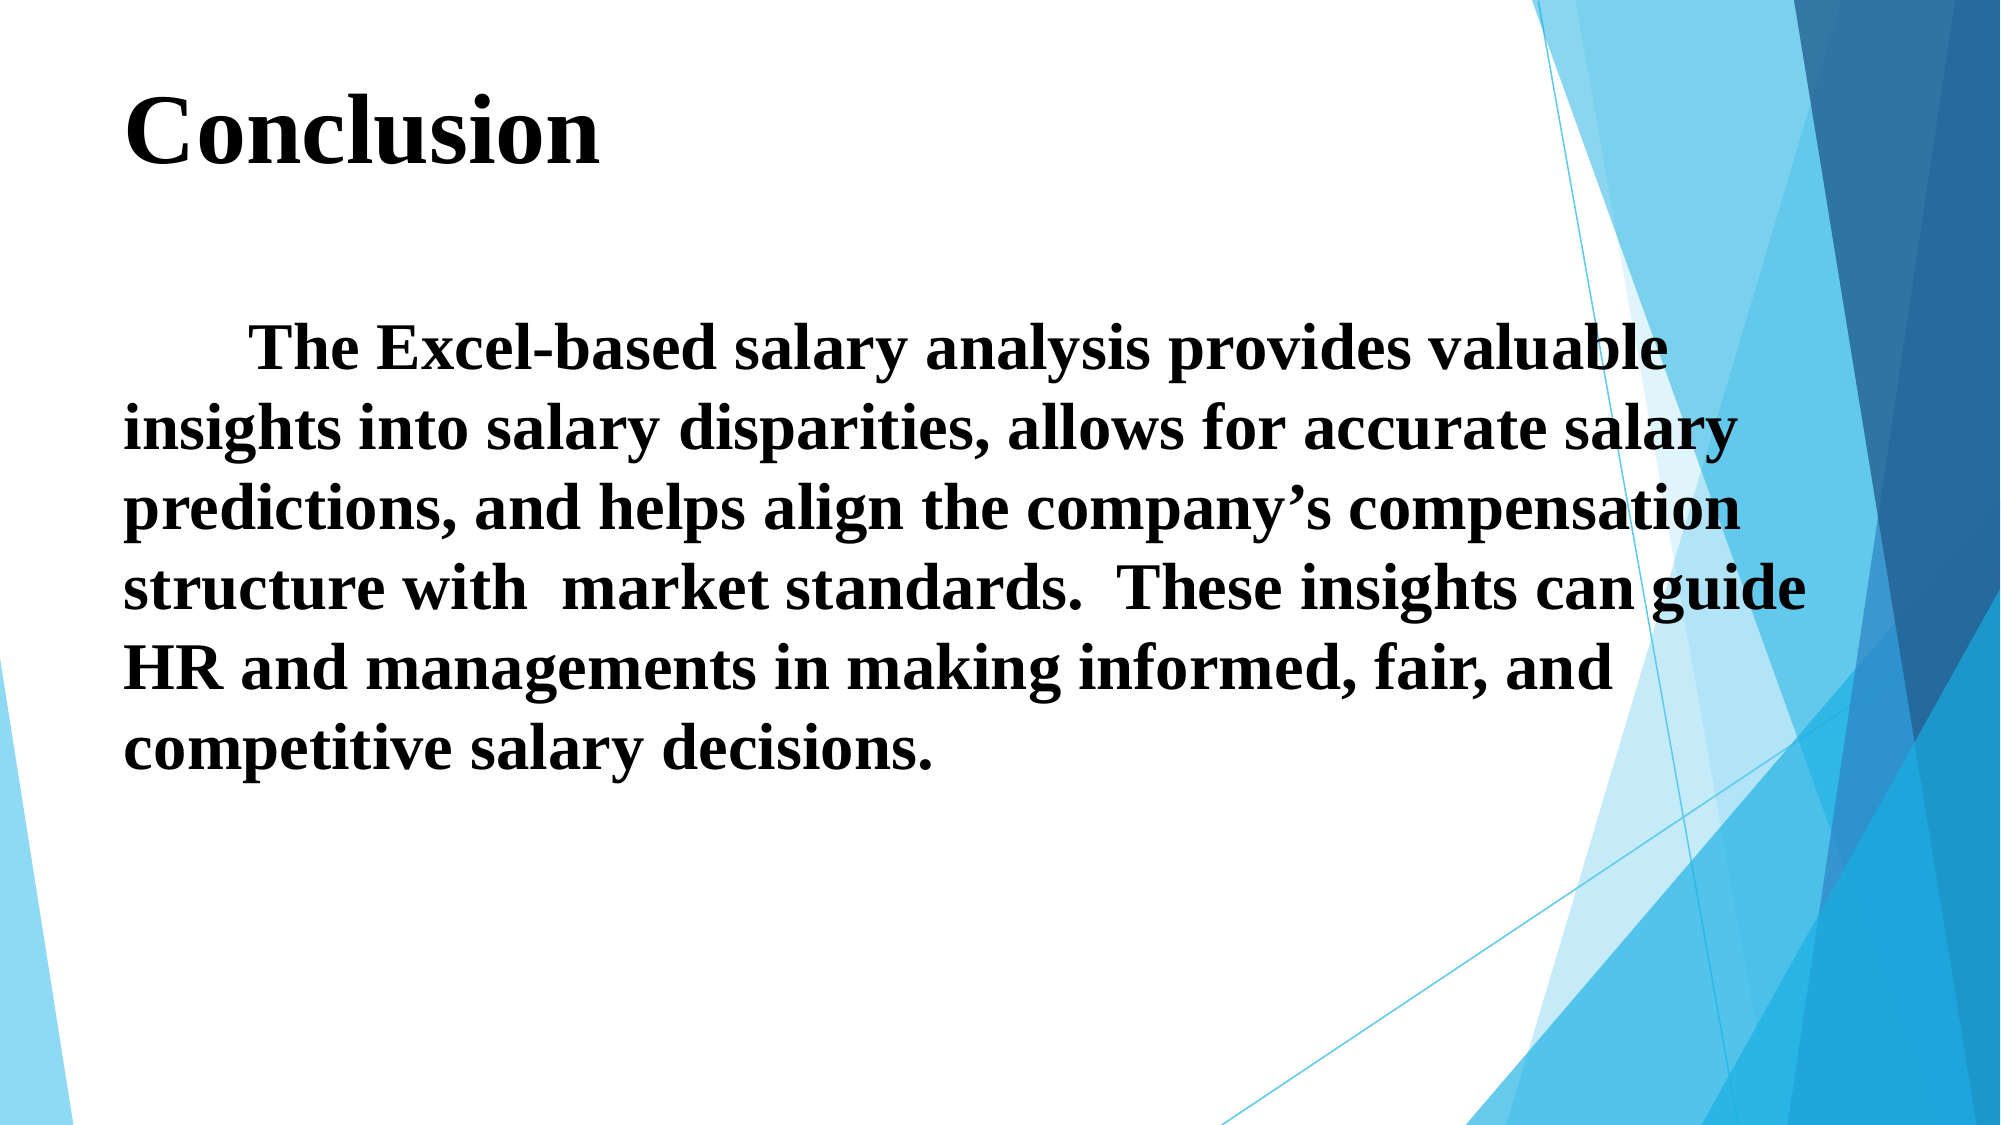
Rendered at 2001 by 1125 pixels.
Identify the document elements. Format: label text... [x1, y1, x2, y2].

title Conclusion The Excel-based salary analysis provides valuable insights into salary disparities, allows for accurate salary predictions, and helps align the company’s compensation structure with market standards. These insights can guide HR and managements in making informed, fair, and competitive salary decisions. [123, 63, 1877, 791]
